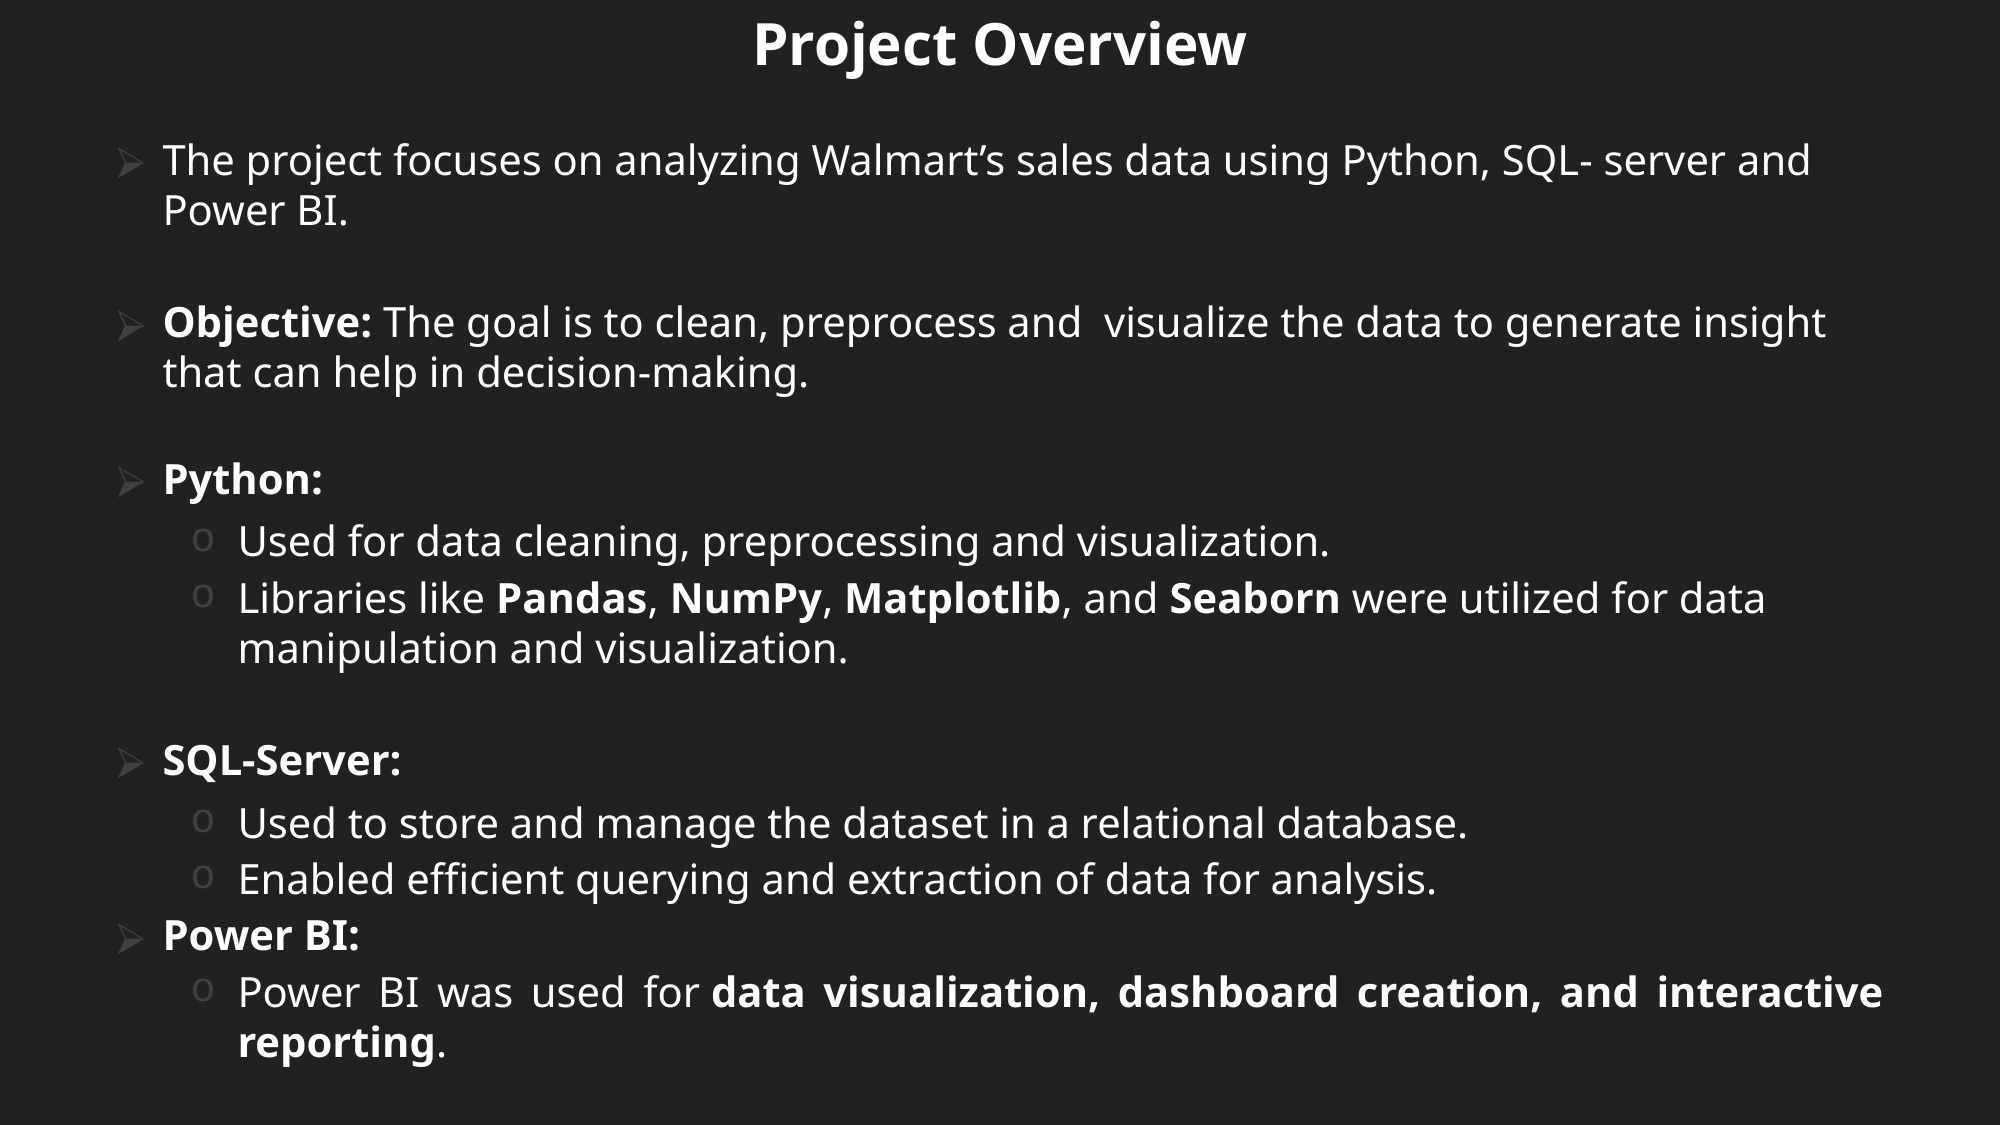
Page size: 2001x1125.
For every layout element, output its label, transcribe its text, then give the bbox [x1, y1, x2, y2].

text_box Project Overview The project focuses on analyzing Walmart’s sales data using Python, SQL- server and Power BI. Objective: The goal is to clean, preprocess and visualize the data to generate insight that can help in decision-making. Python: Used for data cleaning, preprocessing and visualization. Libraries like Pandas, NumPy, Matplotlib, and Seaborn were utilized for data manipulation and visualization. SQL-Server: Used to store and manage the dataset in a relational database. Enabled efficient querying and extraction of data for analysis. Power BI: Power BI was used for data visualization, dashboard creation, and interactive reporting. [100, 0, 1900, 1125]
